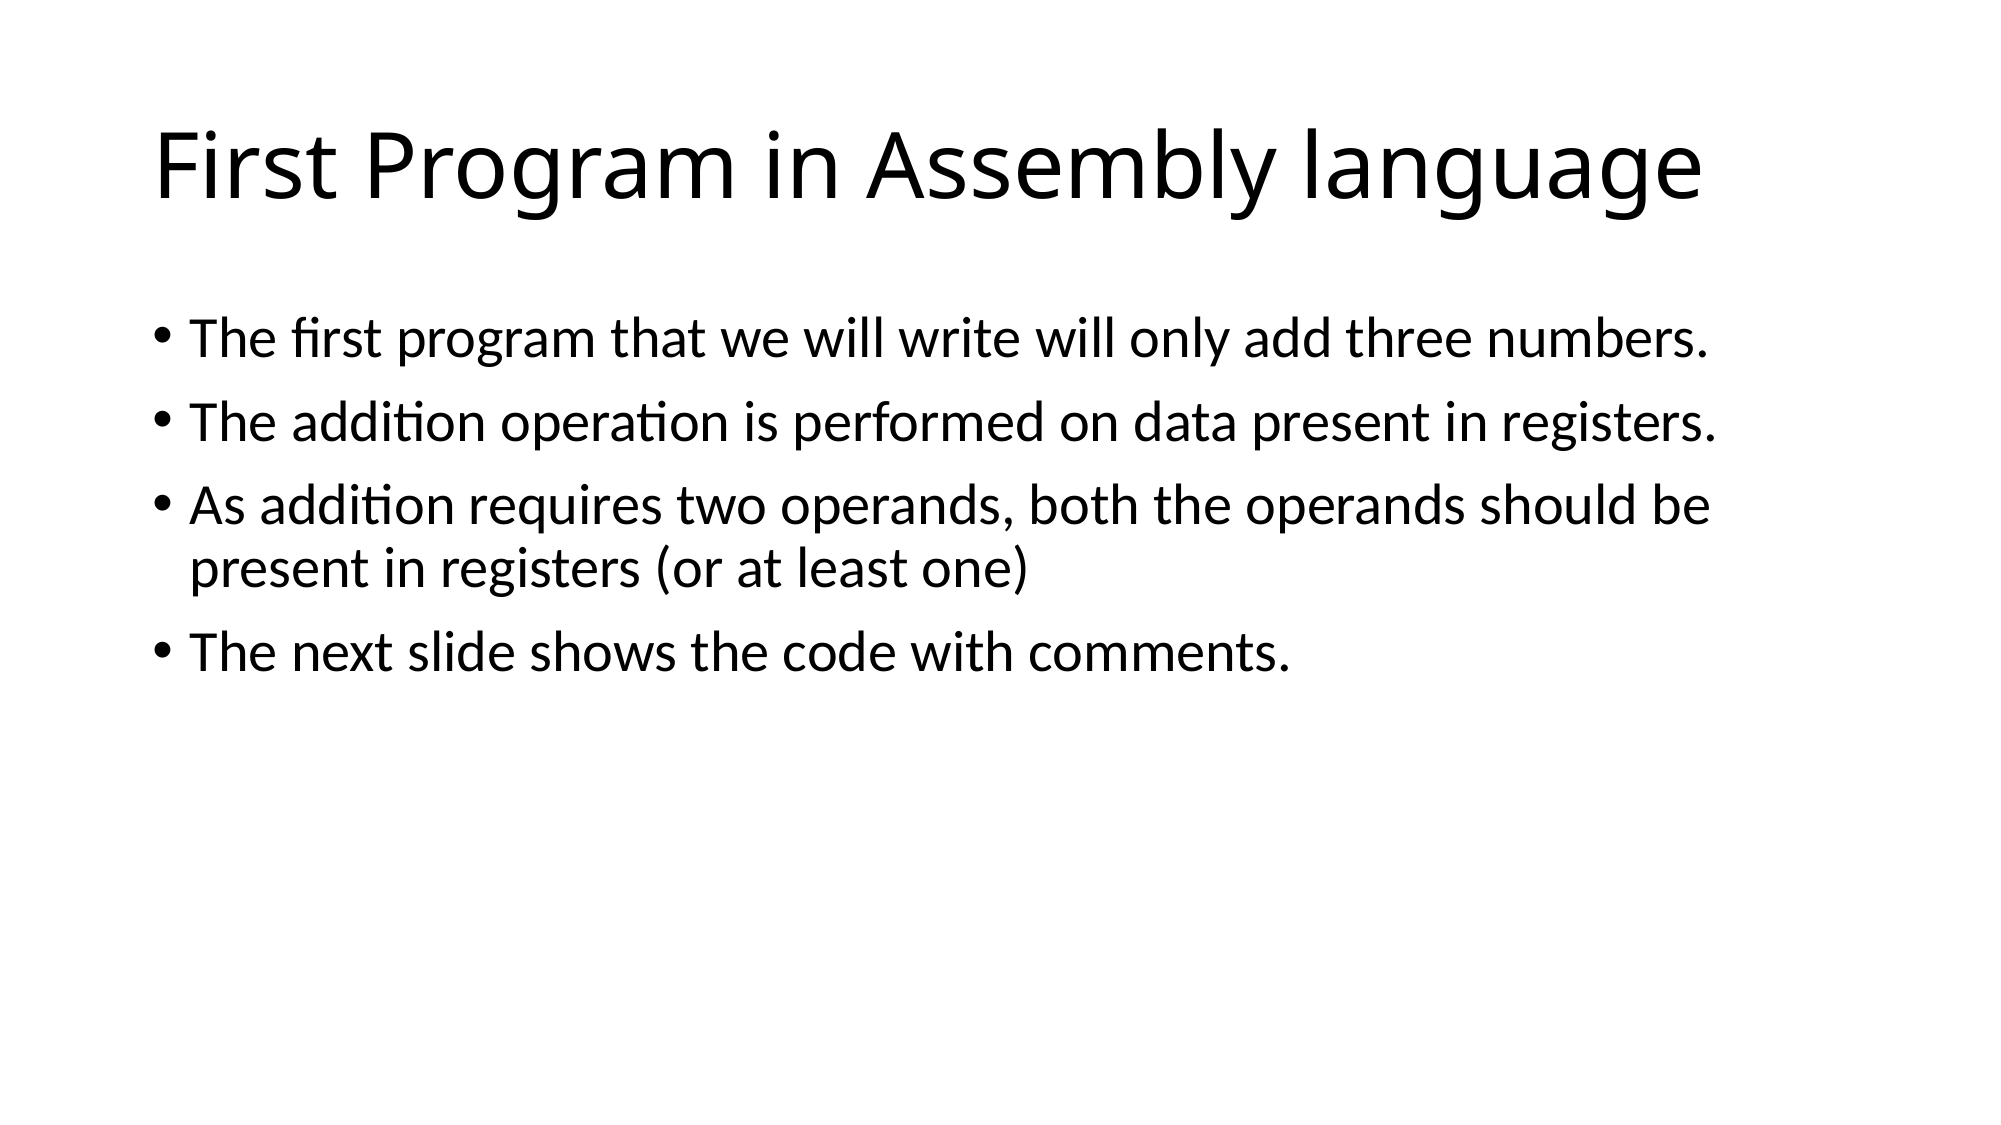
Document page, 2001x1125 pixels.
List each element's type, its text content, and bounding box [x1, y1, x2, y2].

list The first program that we will write will only add three numbers. The addition operation is performed on data present in registers. As addition requires two operands, both the operands should be present in registers (or at least one) The next slide shows the code with comments. [137, 299, 1863, 1014]
title First Program in Assembly language [137, 59, 1863, 278]
